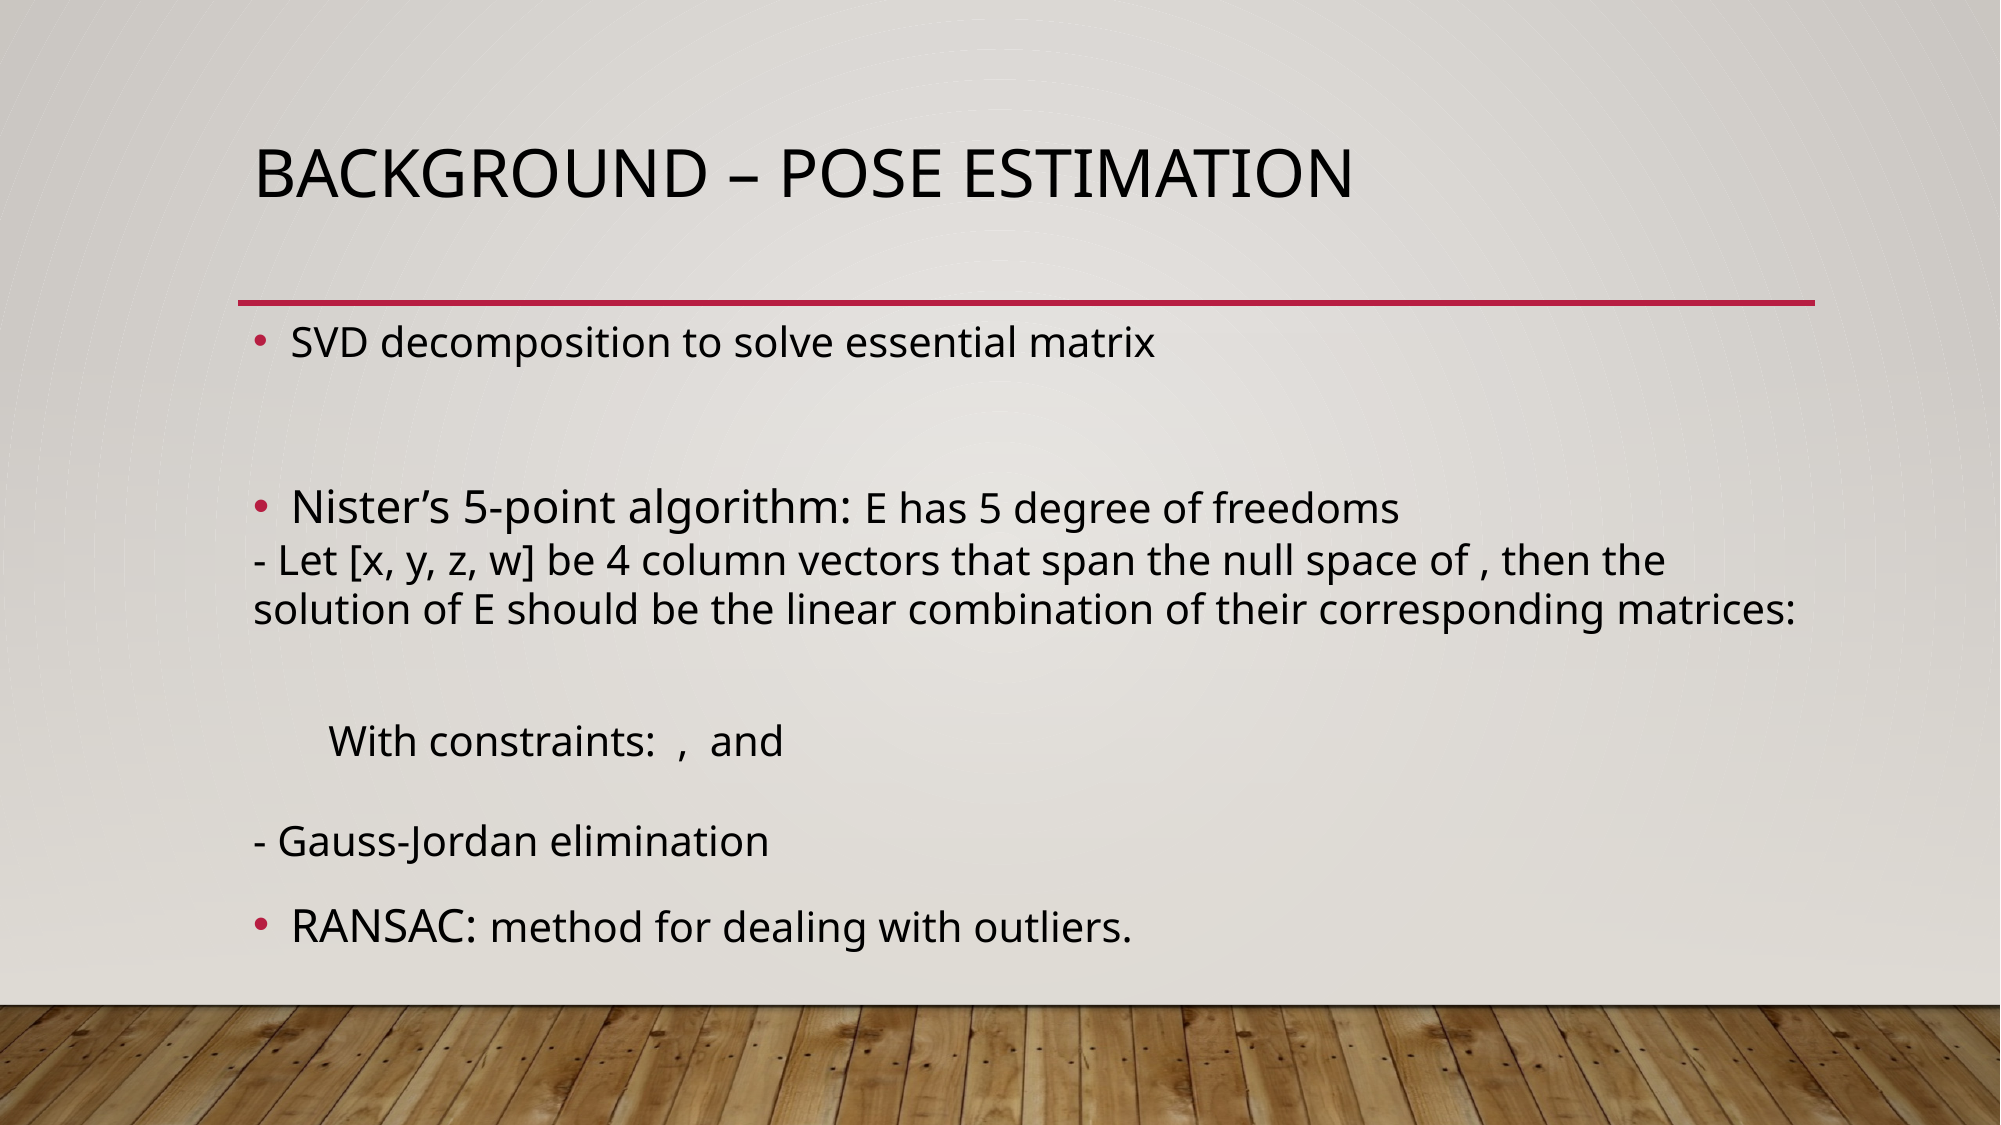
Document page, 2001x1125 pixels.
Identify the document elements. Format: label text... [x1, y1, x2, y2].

picture [0, 1005, 2000, 1125]
title Background – pose estimation [238, 131, 1814, 305]
